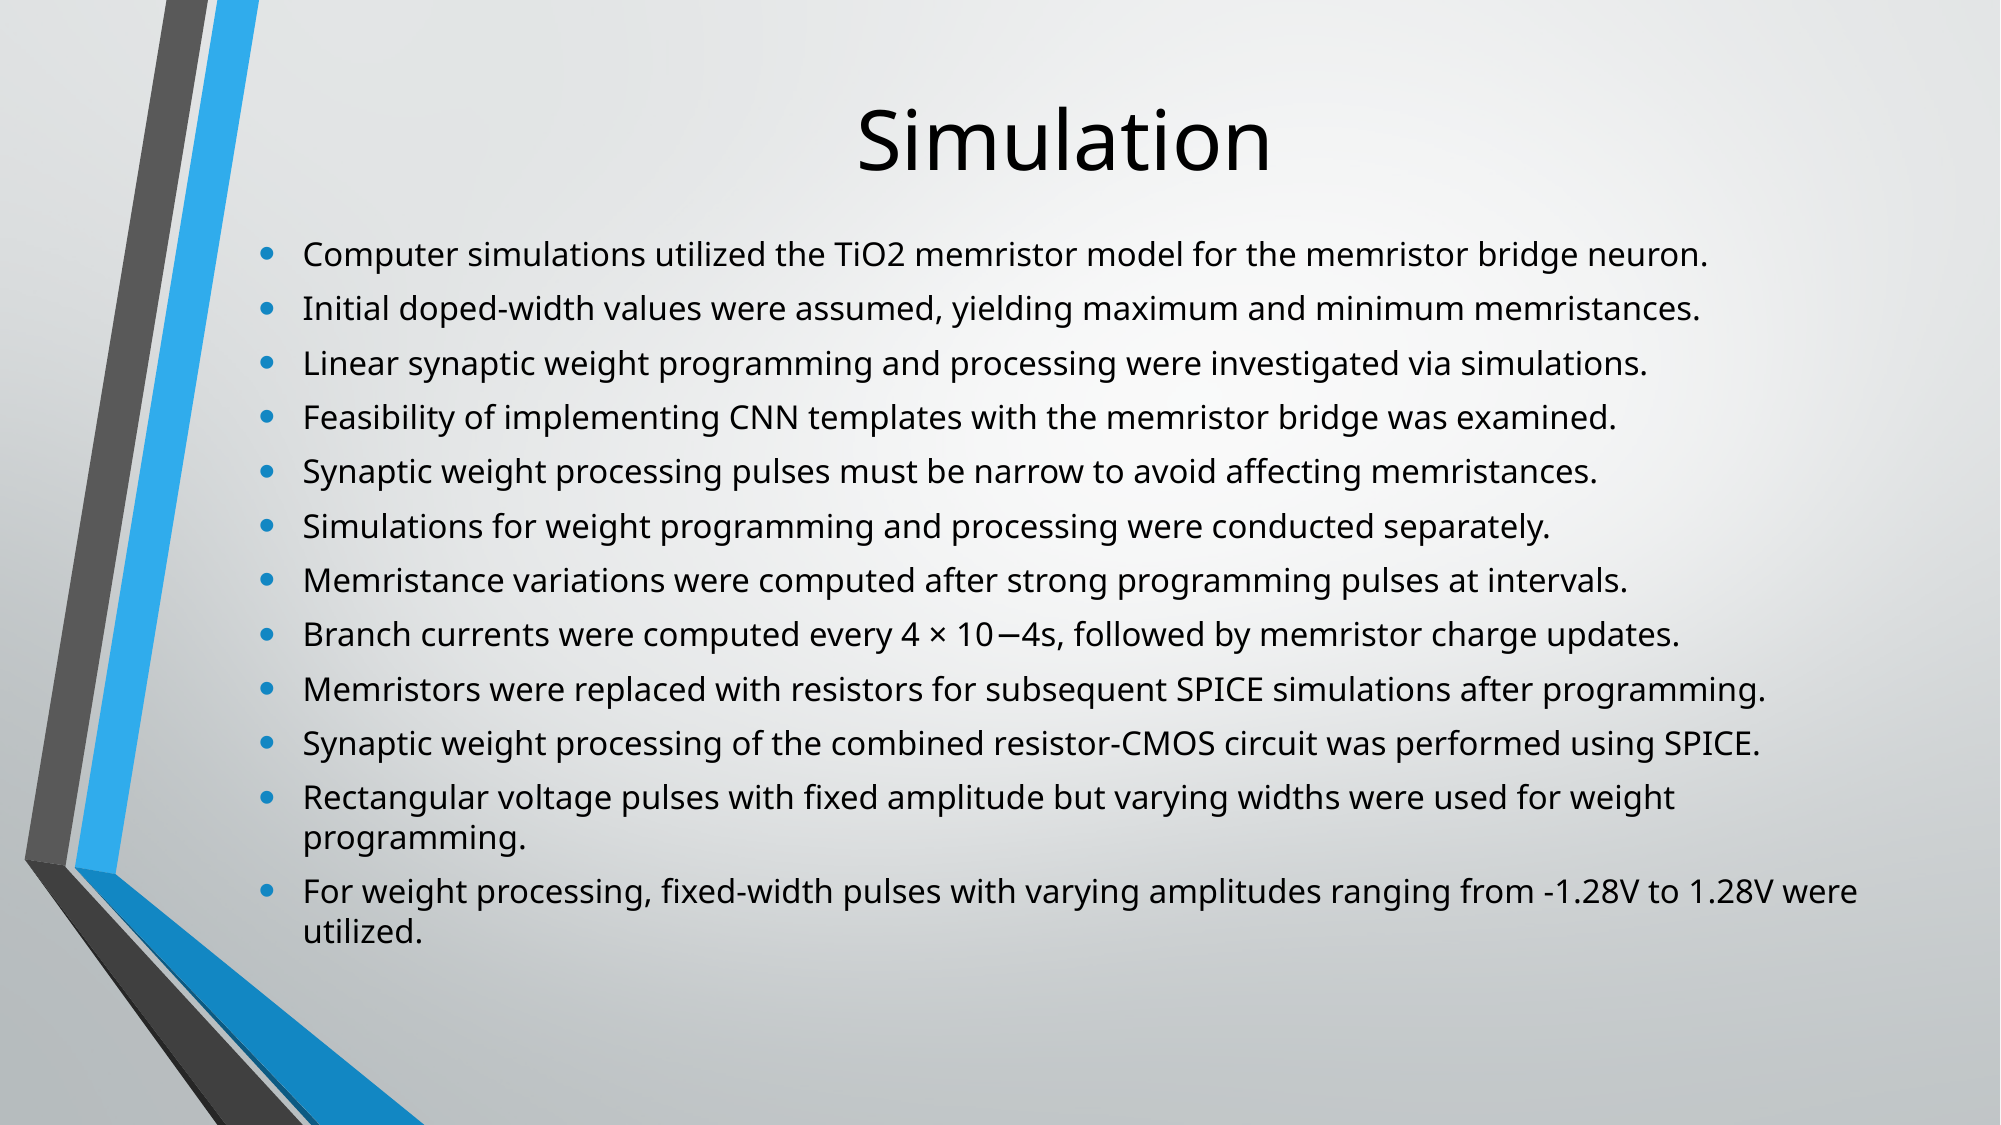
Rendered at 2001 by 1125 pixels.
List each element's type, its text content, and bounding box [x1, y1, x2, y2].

list Computer simulations utilized the TiO2 memristor model for the memristor bridge neuron. Initial doped-width values were assumed, yielding maximum and minimum memristances. Linear synaptic weight programming and processing were investigated via simulations. Feasibility of implementing CNN templates with the memristor bridge was examined. Synaptic weight processing pulses must be narrow to avoid affecting memristances. Simulations for weight programming and processing were conducted separately. Memristance variations were computed after strong programming pulses at intervals. Branch currents were computed every 4 × 10−4s, followed by memristor charge updates. Memristors were replaced with resistors for subsequent SPICE simulations after programming. Synaptic weight processing of the combined resistor-CMOS circuit was performed using SPICE. Rectangular voltage pulses with fixed amplitude but varying widths were used for weight programming. For weight processing, fixed-width pulses with varying amplitudes ranging from -1.28V to 1.28V were utilized. [243, 220, 1887, 963]
title Simulation [243, 78, 1887, 196]
